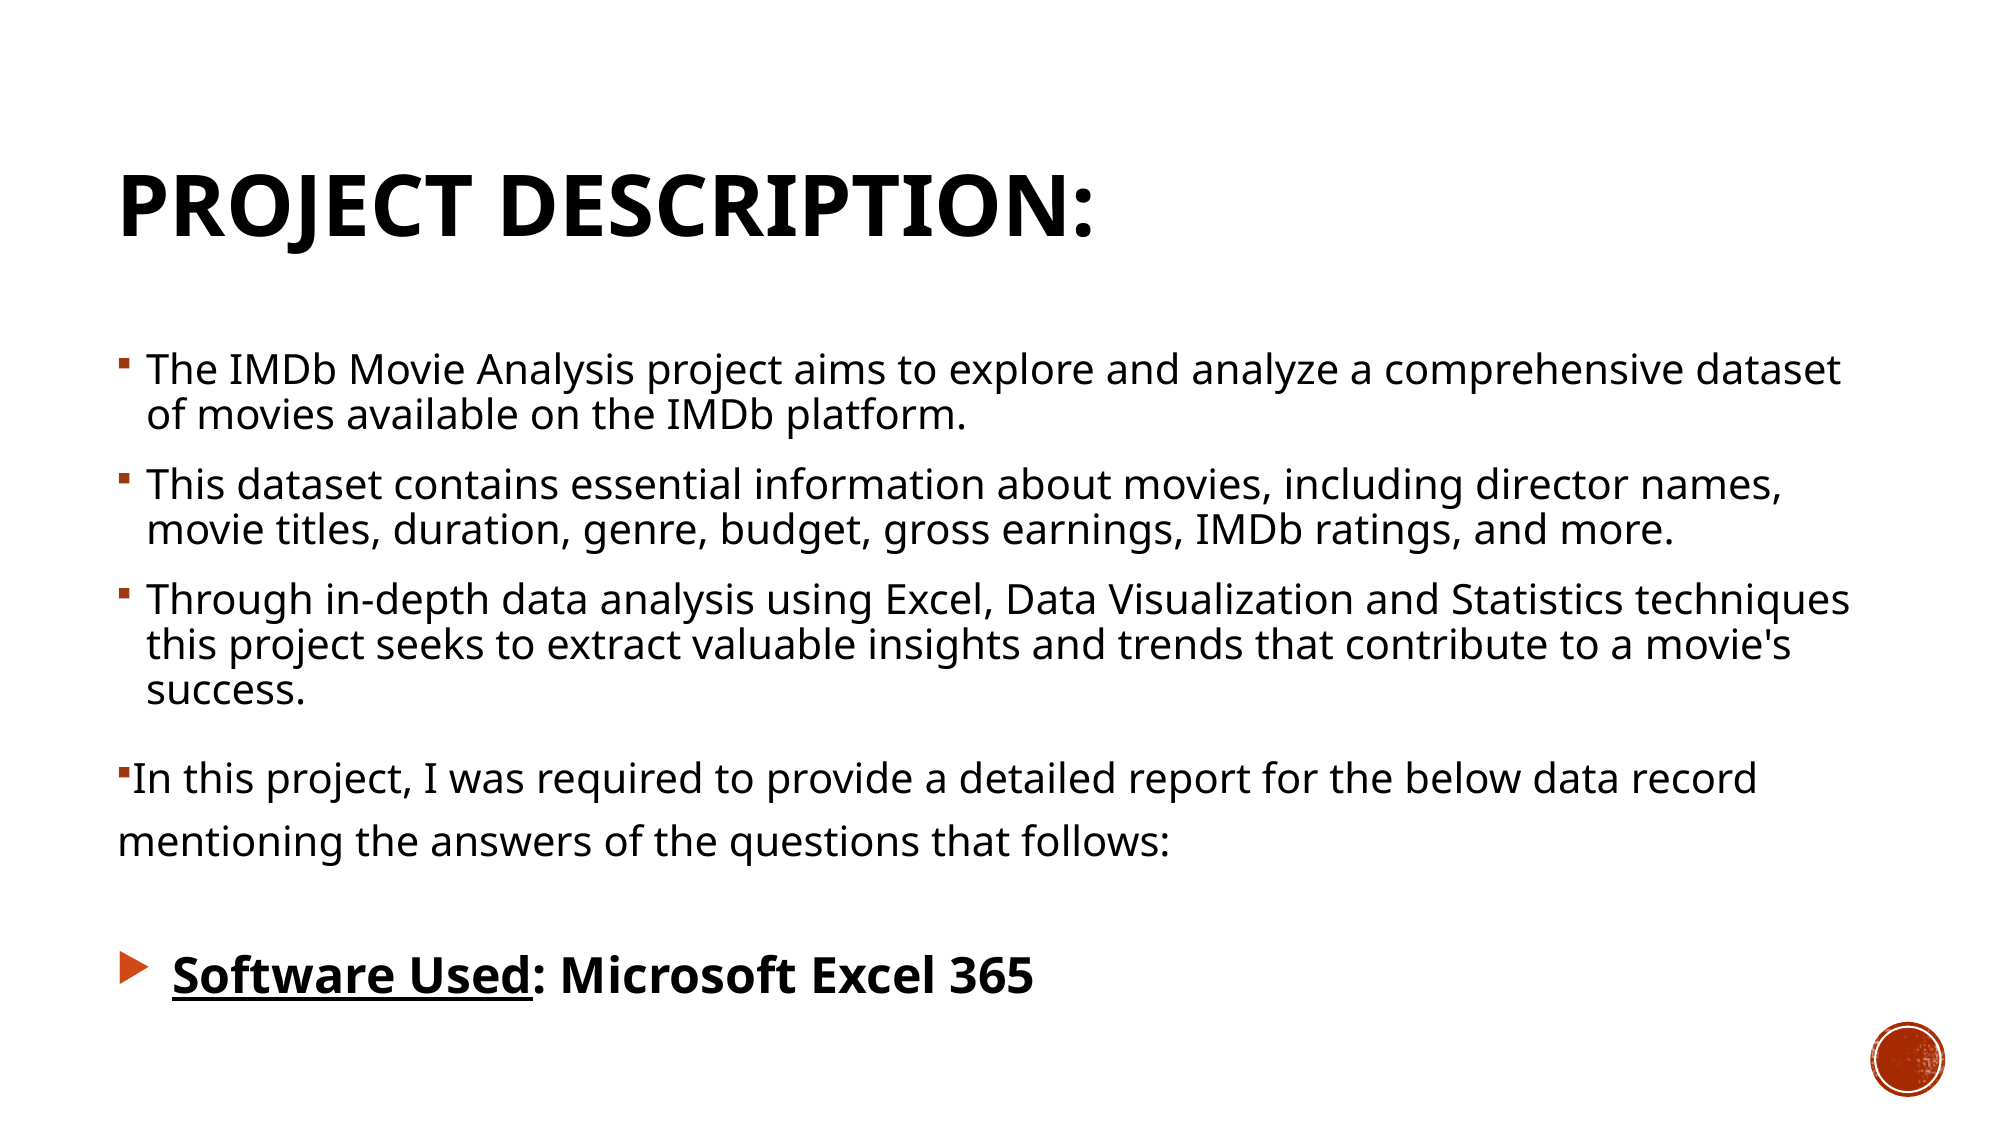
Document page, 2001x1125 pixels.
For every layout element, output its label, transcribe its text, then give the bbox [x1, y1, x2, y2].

list The IMDb Movie Analysis project aims to explore and analyze a comprehensive dataset of movies available on the IMDb platform. This dataset contains essential information about movies, including director names, movie titles, duration, genre, budget, gross earnings, IMDb ratings, and more. Through in-depth data analysis using Excel, Data Visualization and Statistics techniques this project seeks to extract valuable insights and trends that contribute to a movie's success. In this project, I was required to provide a detailed report for the below data record mentioning the answers of the questions that follows: [101, 265, 1899, 680]
title Project Description: [101, 154, 1512, 264]
text_box Software Used: Microsoft Excel 365 [101, 935, 1512, 1005]
